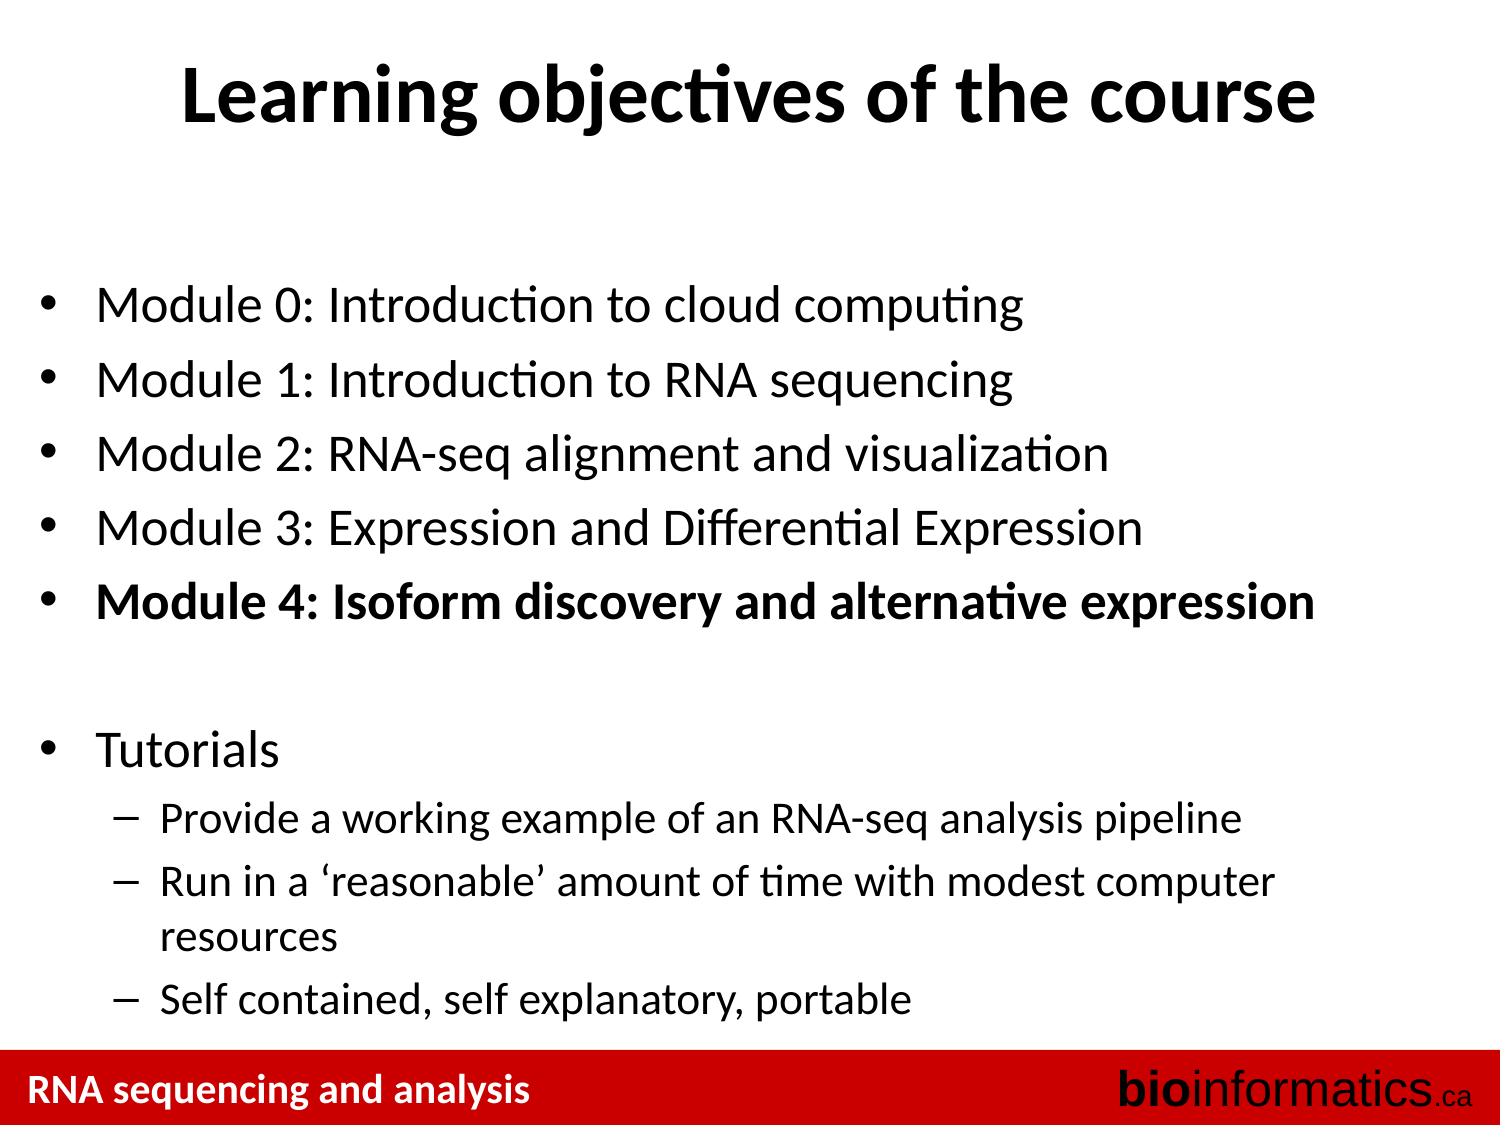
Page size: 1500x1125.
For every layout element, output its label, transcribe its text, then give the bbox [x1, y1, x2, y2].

title Learning objectives of the course [24, 0, 1475, 184]
list Module 0: Introduction to cloud computing Module 1: Introduction to RNA sequencing Module 2: RNA-seq alignment and visualization Module 3: Expression and Differential Expression Module 4: Isoform discovery and alternative expression Tutorials Provide a working example of an RNA-seq analysis pipeline Run in a ‘reasonable’ amount of time with modest computer resources Self contained, self explanatory, portable [24, 262, 1475, 1038]
